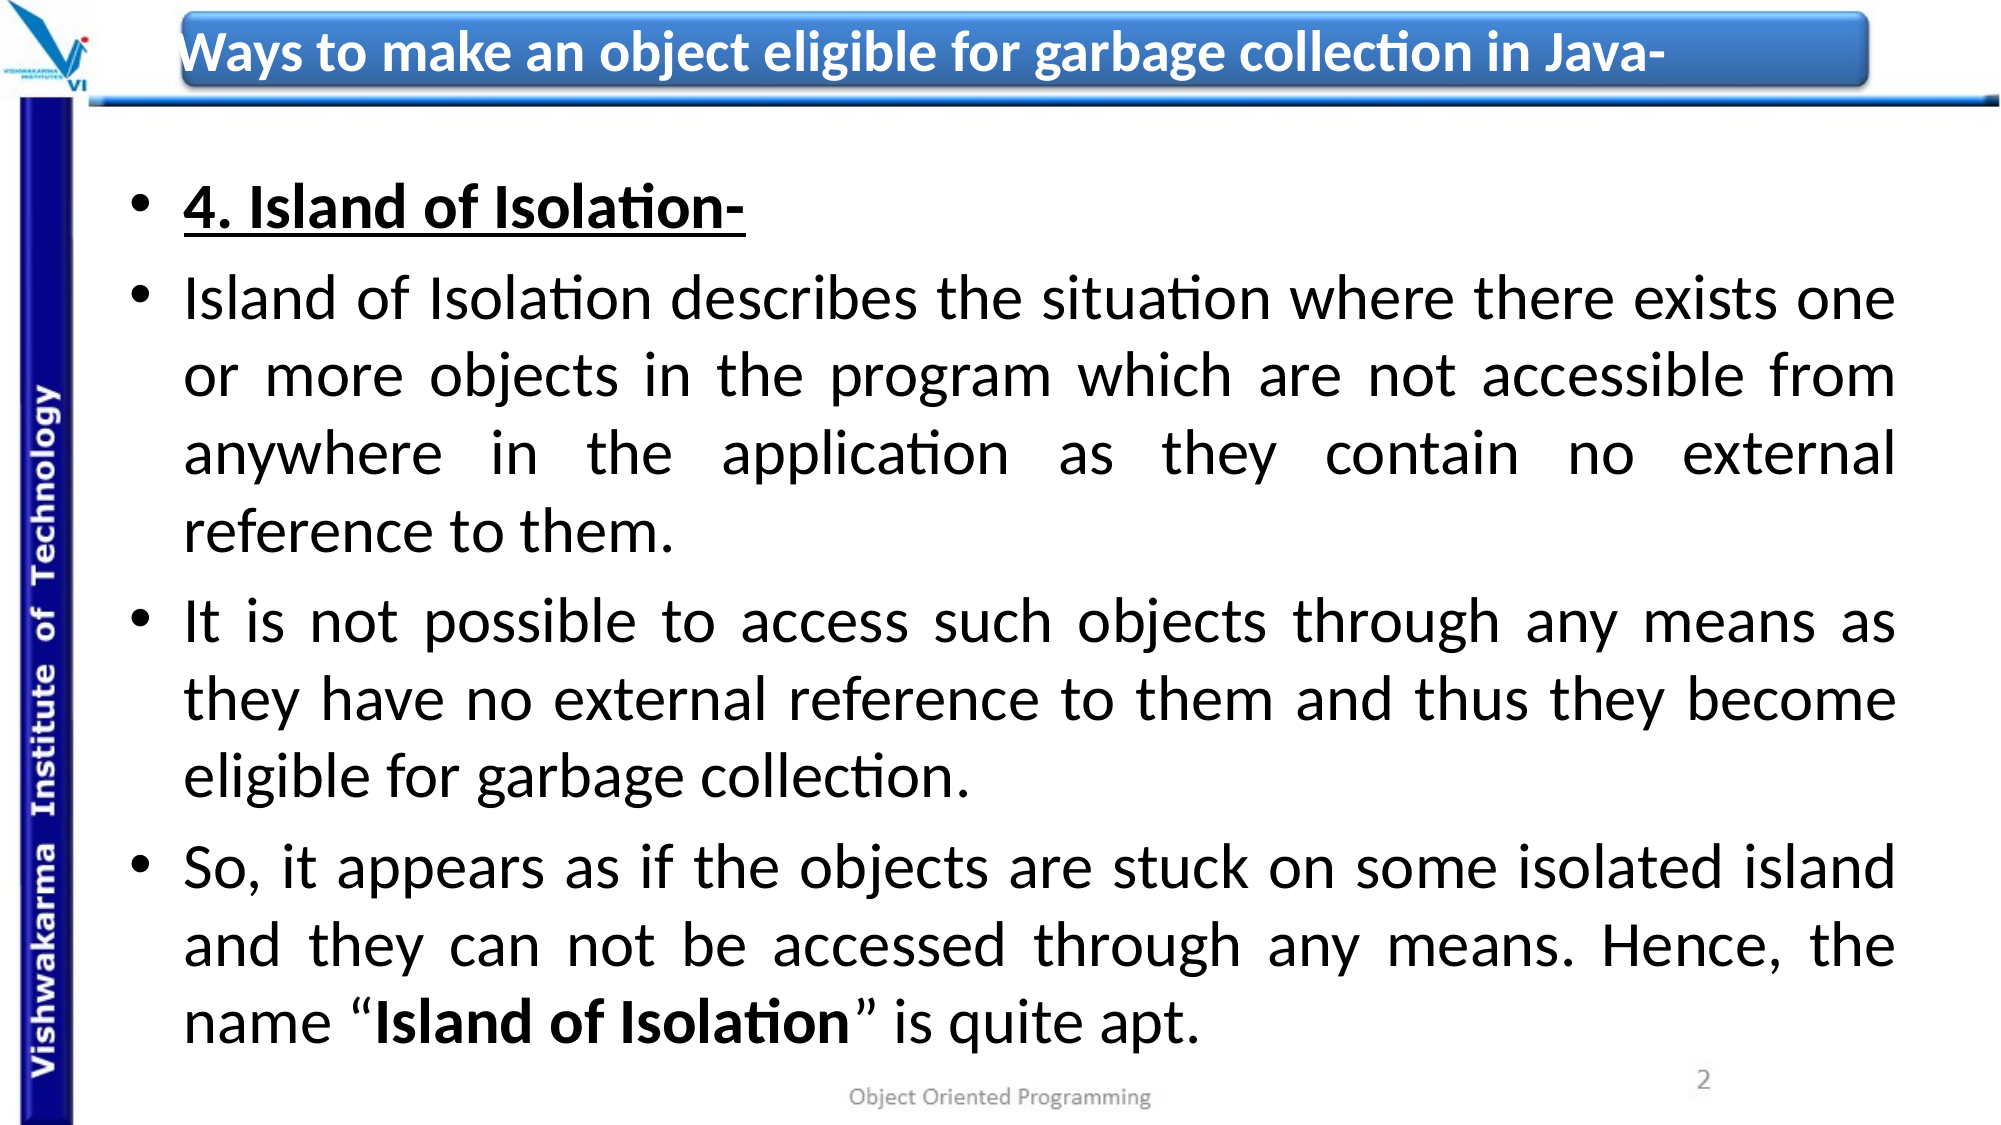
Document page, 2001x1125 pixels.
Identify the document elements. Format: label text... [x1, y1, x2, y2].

list 4. Island of Isolation- Island of Isolation describes the situation where there exists one or more objects in the program which are not accessible from anywhere in the application as they contain no external reference to them. It is not possible to access such objects through any means as they have no external reference to them and thus they become eligible for garbage collection. So, it appears as if the objects are stuck on some isolated island and they can not be accessed through any means. Hence, the name “Island of Isolation” is quite apt. [114, 156, 1915, 1071]
title Ways to make an object eligible for garbage collection in Java- [159, 0, 1780, 156]
picture [0, 0, 2001, 1125]
